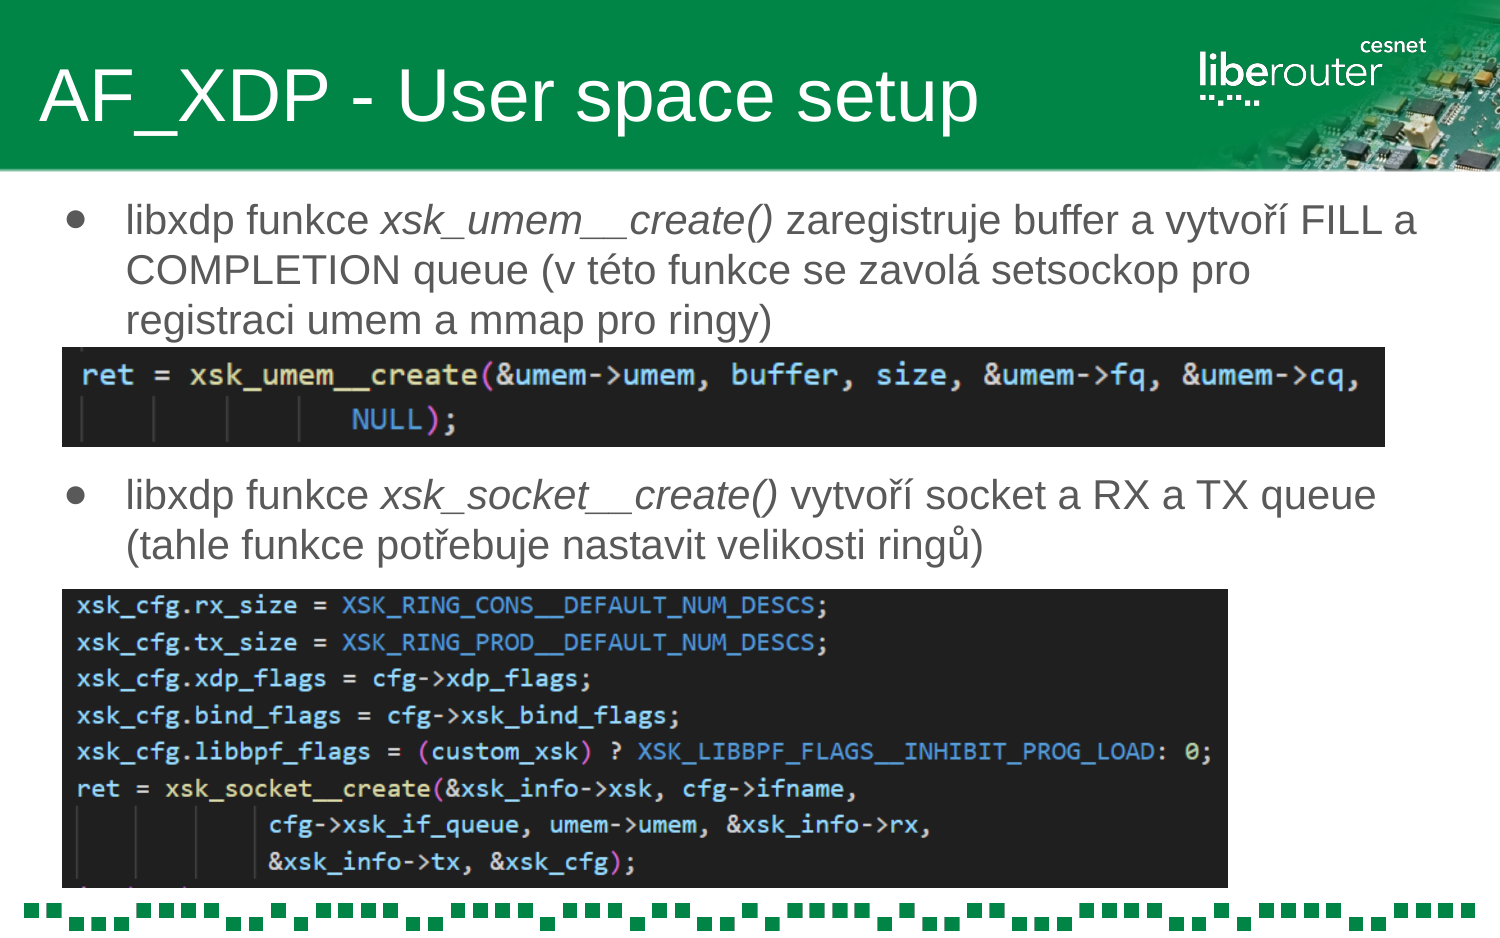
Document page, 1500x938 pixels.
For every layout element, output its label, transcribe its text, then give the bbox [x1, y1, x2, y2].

picture [62, 347, 1386, 447]
list libxdp funkce xsk_umem__create() zaregistruje buffer a vytvoří FILL a COMPLETION queue (v této funkce se zavolá setsockop pro registraci umem a mmap pro ringy) [35, 177, 1434, 340]
text_box libxdp funkce xsk_socket__create() vytvoří socket a RX a TX queue (tahle funkce potřebuje nastavit velikosti ringů) [35, 453, 1434, 616]
picture [0, 0, 1500, 172]
picture [24, 903, 1475, 931]
picture [62, 588, 1228, 888]
title AF_XDP - User space setup [24, 31, 1129, 145]
